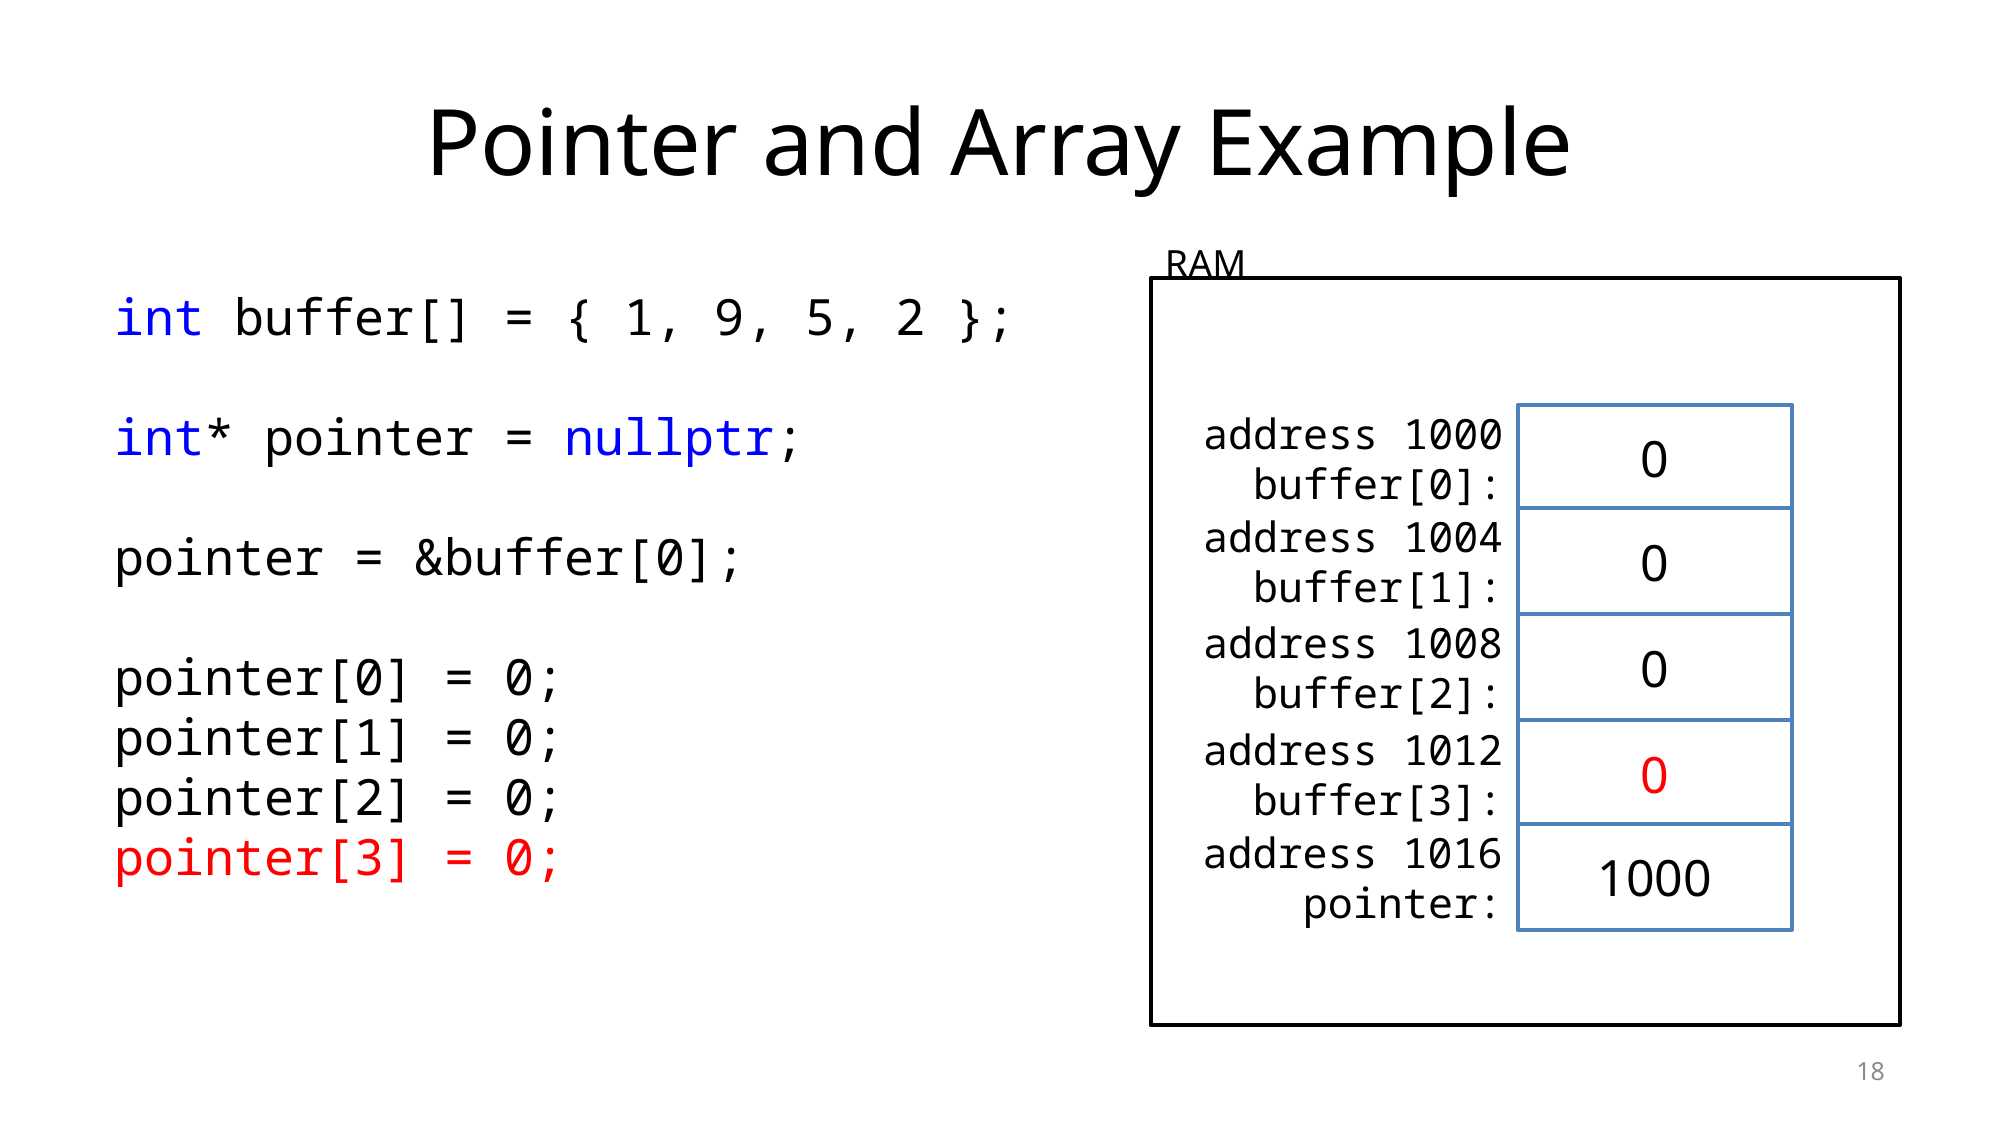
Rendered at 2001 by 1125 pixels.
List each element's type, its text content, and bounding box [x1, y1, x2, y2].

text_box address 1016 pointer: [1107, 819, 1518, 935]
text_box RAM [1150, 232, 1429, 293]
text_box 1000 [1518, 822, 1794, 932]
text_box 0 [1518, 718, 1794, 822]
text_box int buffer[] = { 1, 9, 5, 2 }; int* pointer = nullptr; pointer = &buffer[0]; pointer[0] = 0; pointer[1] = 0; pointer[2] = 0; pointer[3] = 0; [99, 277, 1050, 893]
text_box [1149, 276, 1902, 1027]
text_box address 1012 buffer[3]: [1107, 715, 1518, 819]
slide_number 18 [1433, 1042, 1900, 1103]
text_box address 1004 buffer[1]: [1107, 503, 1518, 609]
text_box 0 [1518, 612, 1794, 718]
text_box 0 [1518, 506, 1794, 612]
text_box address 1008 buffer[2]: [1107, 609, 1518, 715]
text_box address 1000 buffer[0]: [1107, 400, 1518, 503]
title Pointer and Array Example [99, 45, 1900, 233]
text_box 0 [1518, 403, 1794, 506]
